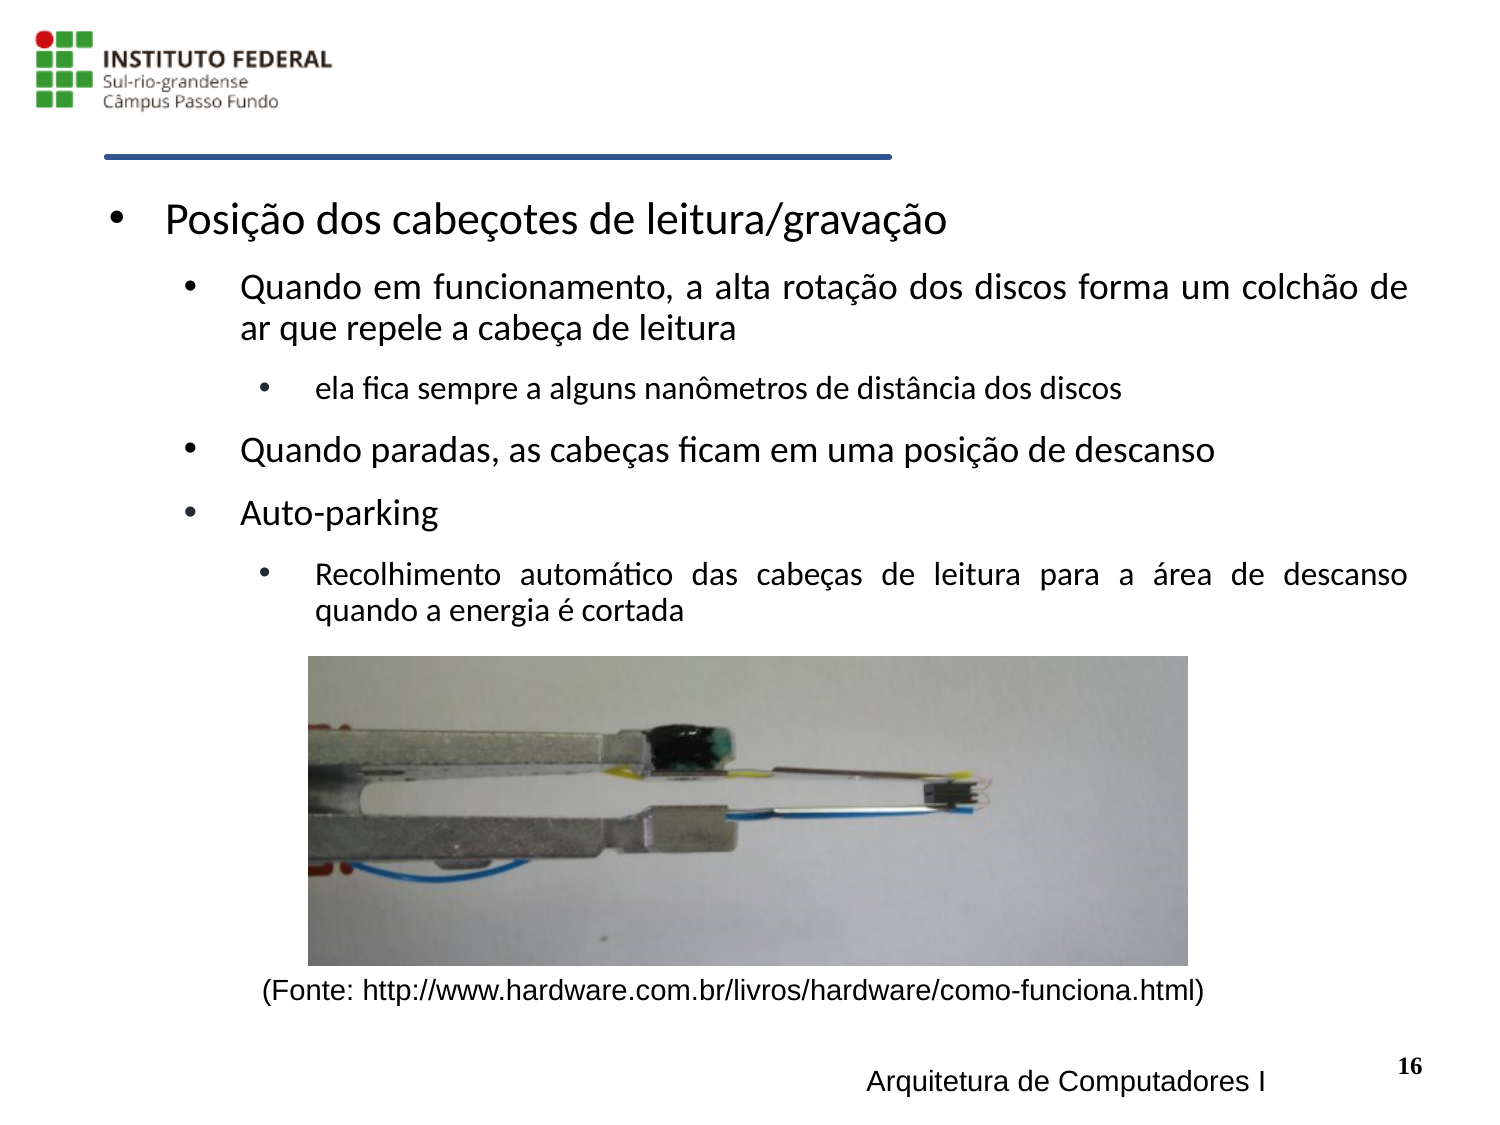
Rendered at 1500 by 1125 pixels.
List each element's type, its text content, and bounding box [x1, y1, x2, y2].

text_box (Fonte: http://www.hardware.com.br/livros/hardware/como-funciona.html) [206, 964, 1262, 1014]
picture [21, 23, 340, 126]
picture [307, 656, 1188, 967]
text_box 16 [1049, 1012, 1438, 1088]
text_box Arquitetura de Computadores I [733, 1054, 1400, 1125]
list Posição dos cabeçotes de leitura/gravação Quando em funcionamento, a alta rotação dos discos forma um colchão de ar que repele a cabeça de leitura ela fica sempre a alguns nanômetros de distância dos discos Quando paradas, as cabeças ficam em uma posição de descanso Auto-parking Recolhimento automático das cabeças de leitura para a área de descanso quando a energia é cortada [75, 187, 1425, 930]
text_box [104, 154, 892, 160]
